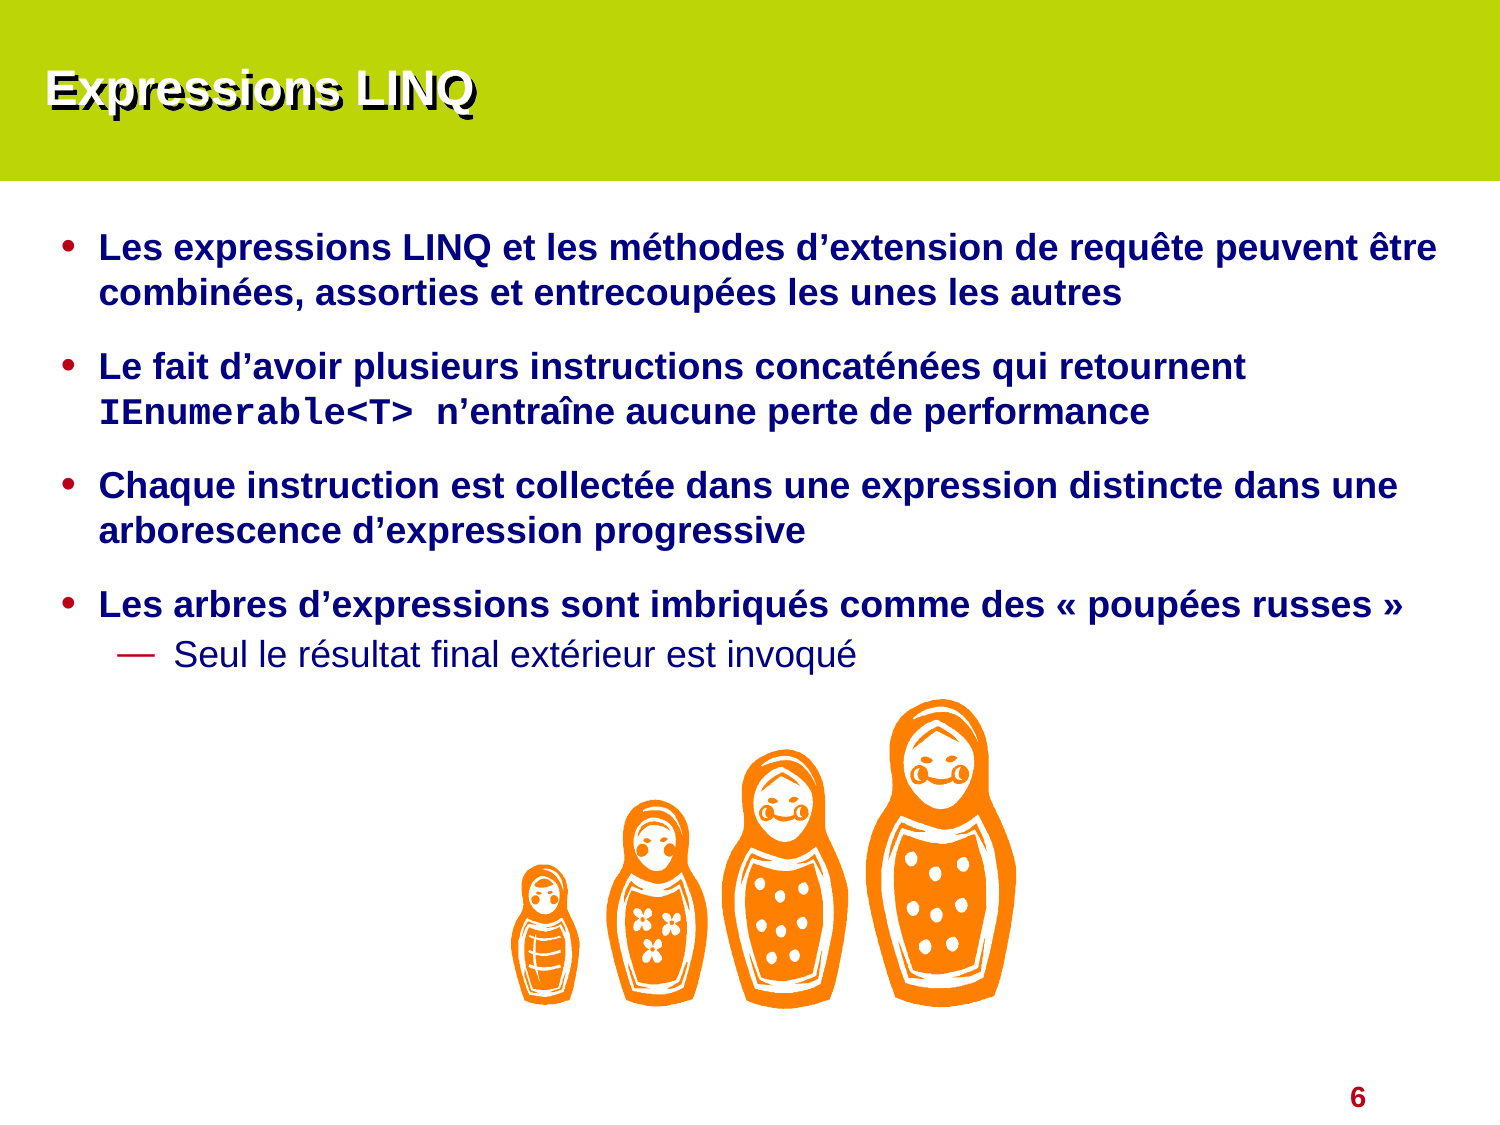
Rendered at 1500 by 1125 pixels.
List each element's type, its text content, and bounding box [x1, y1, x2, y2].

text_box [510, 698, 1017, 1010]
title Expressions LINQ [29, 26, 1308, 146]
list Les expressions LINQ et les méthodes d’extension de requête peuvent être combinées, assorties et entrecoupées les unes les autres Le fait d’avoir plusieurs instructions concaténées qui retournent IEnumerable<T> n’entraîne aucune perte de performance Chaque instruction est collectée dans une expression distincte dans une arborescence d’expression progressive Les arbres d’expressions sont imbriqués comme des « poupées russes » Seul le résultat final extérieur est invoqué [45, 215, 1457, 687]
